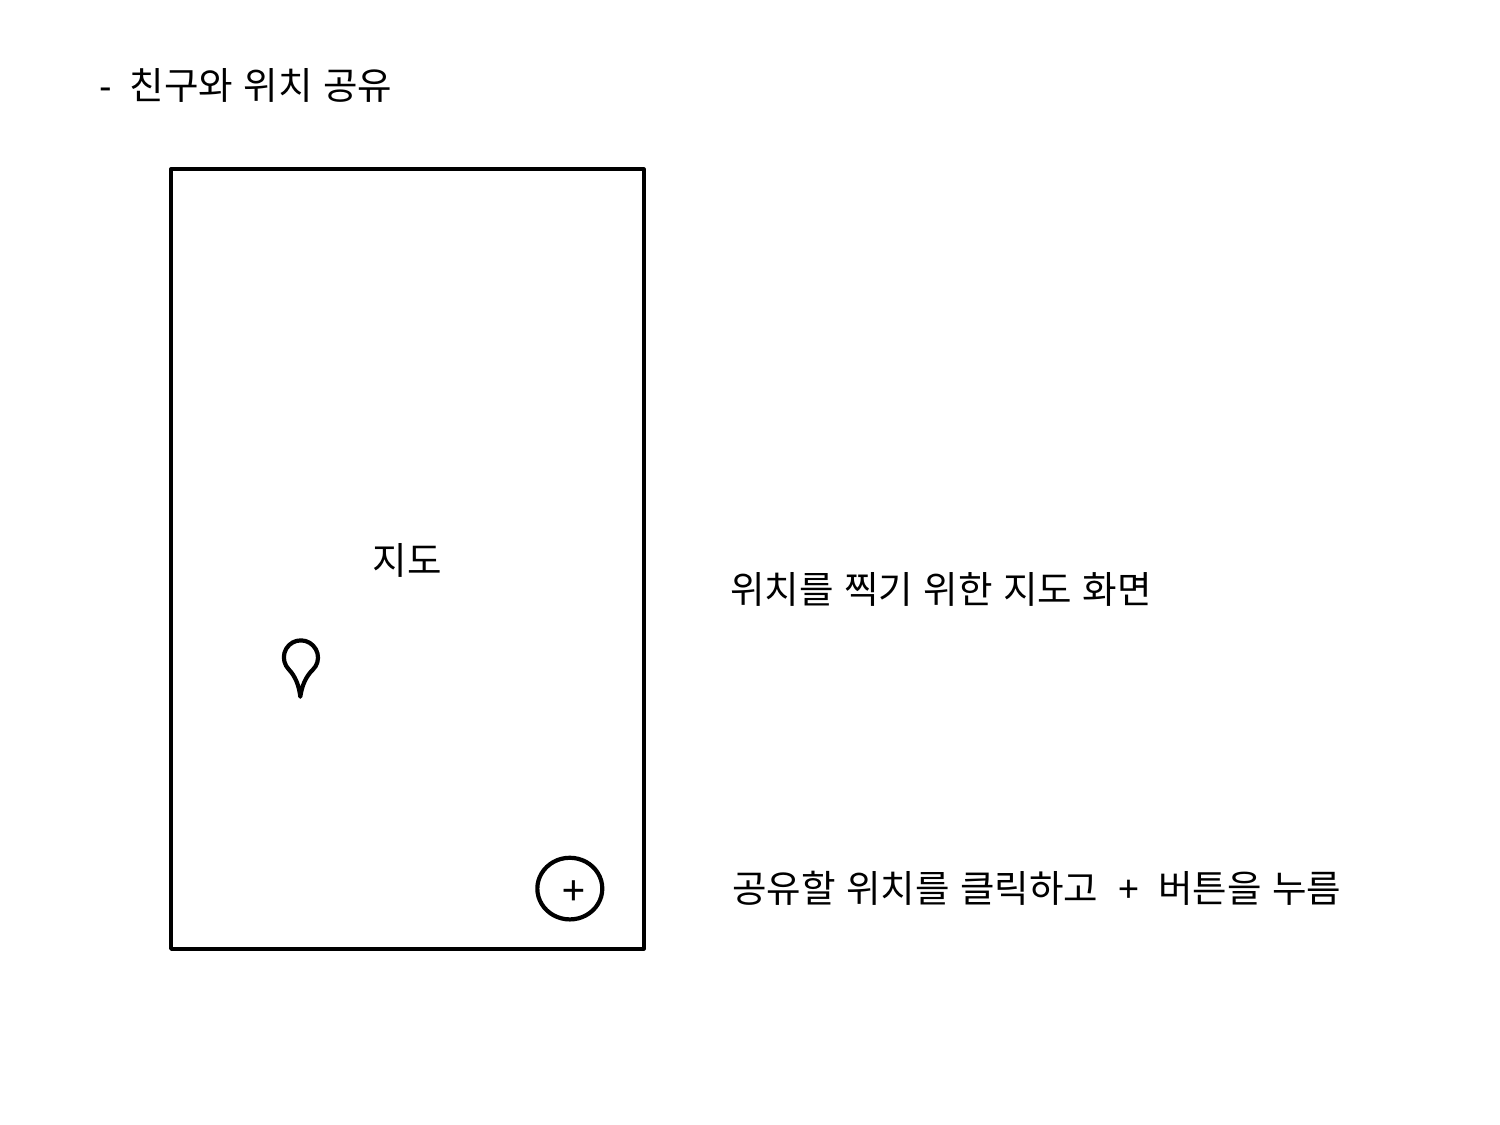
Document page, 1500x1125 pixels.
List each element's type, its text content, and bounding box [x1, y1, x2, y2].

text_box - 친구와 위치 공유 [84, 54, 408, 115]
text_box 공유할 위치를 클릭하고 + 버튼을 누름 [717, 857, 1357, 918]
text_box + [535, 855, 605, 922]
text_box 위치를 찍기 위한 지도 화면 [715, 559, 1167, 619]
text_box 지도 [169, 167, 646, 951]
text_box [281, 638, 321, 699]
